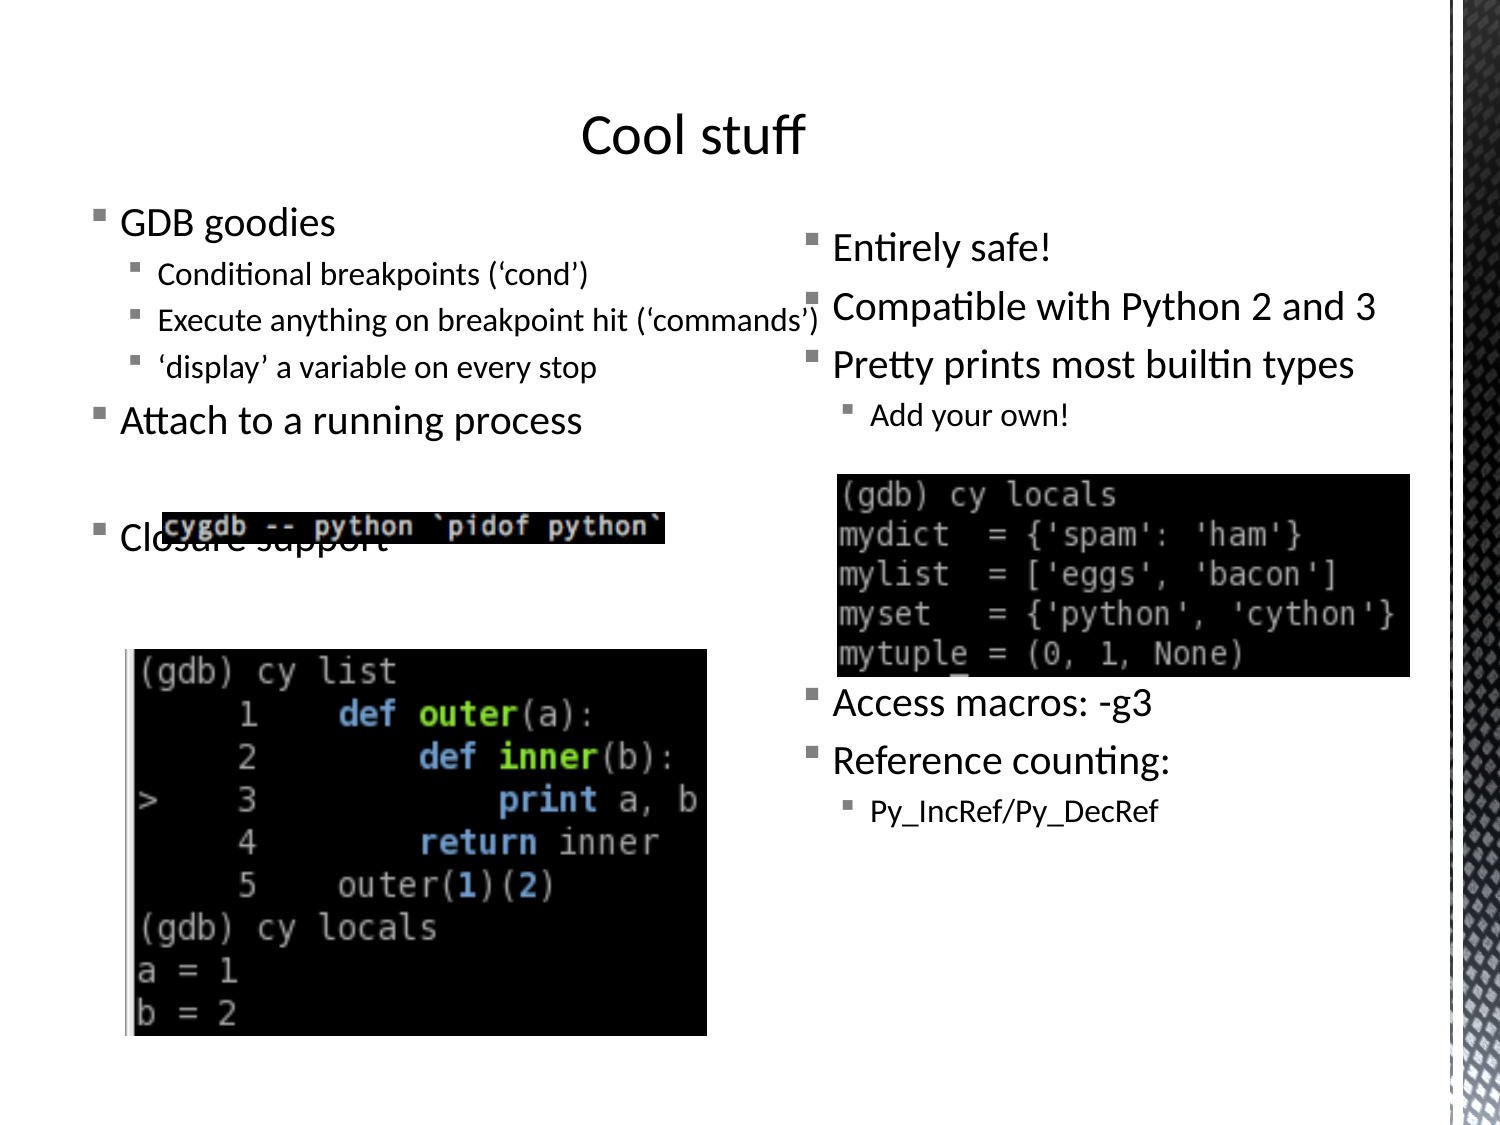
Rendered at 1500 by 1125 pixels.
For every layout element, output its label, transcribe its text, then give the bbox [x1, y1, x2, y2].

picture [837, 474, 1410, 677]
list GDB goodies Conditional breakpoints (‘cond’) Execute anything on breakpoint hit (‘commands’) ‘display’ a variable on every stop Attach to a running process Closure support [75, 213, 787, 763]
picture [1447, 0, 1500, 1125]
text_box Entirely safe! Compatible with Python 2 and 3 Pretty prints most builtin types Add your own! Access macros: -g3 Reference counting: Py_IncRef/Py_DecRef [787, 212, 1475, 1050]
picture [162, 512, 665, 544]
picture [124, 649, 707, 1037]
title Cool stuff [62, 50, 1325, 213]
